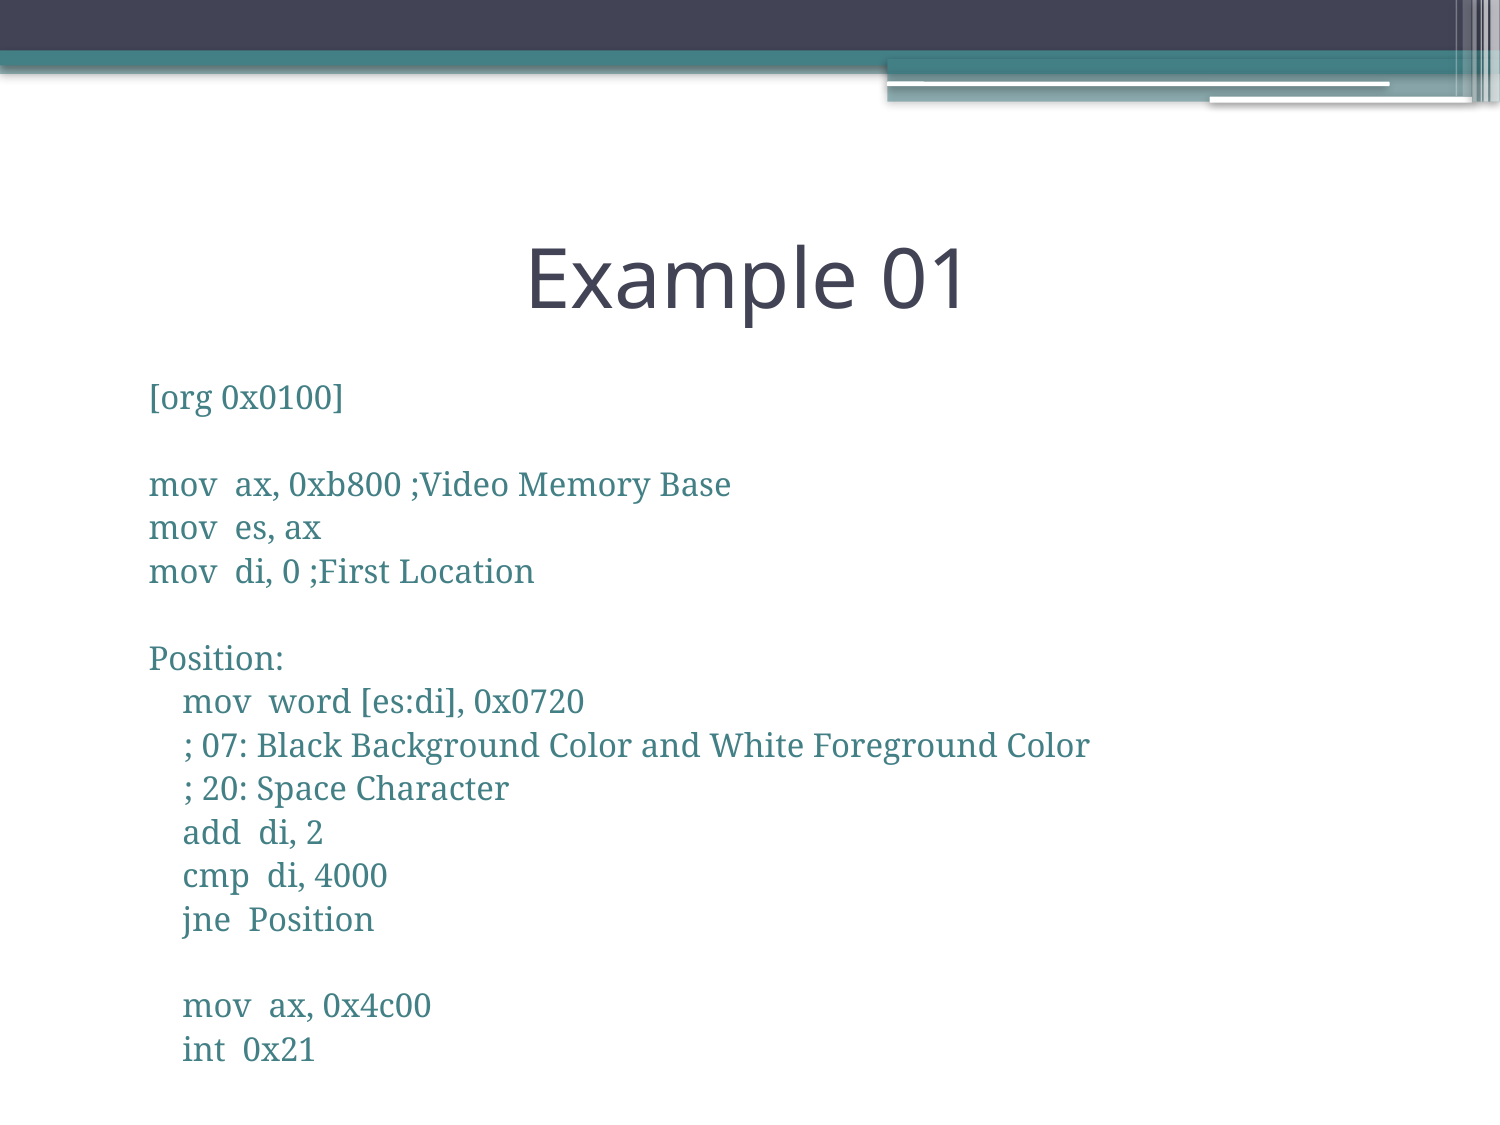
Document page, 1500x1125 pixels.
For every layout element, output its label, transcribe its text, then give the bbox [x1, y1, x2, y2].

title Example 01 [75, 187, 1425, 363]
list [org 0x0100] mov ax, 0xb800 ;Video Memory Base mov es, ax mov di, 0 ;First Location Position: mov word [es:di], 0x0720 ; 07: Black Background Color and White Foreground Color ; 20: Space Character add di, 2 cmp di, 4000 jne Position mov ax, 0x4c00 int 0x21 [75, 368, 1425, 1079]
